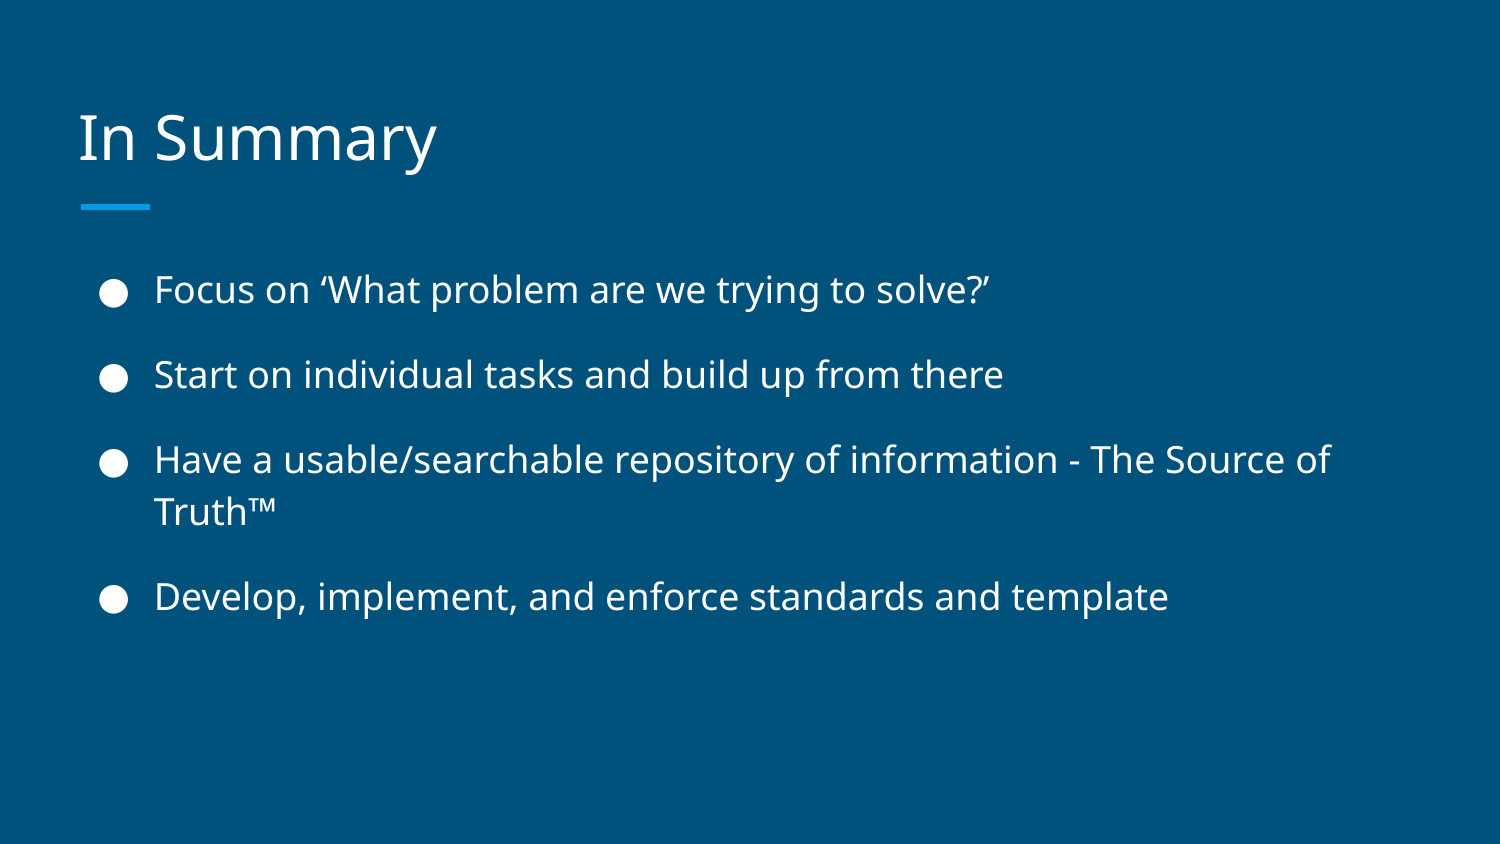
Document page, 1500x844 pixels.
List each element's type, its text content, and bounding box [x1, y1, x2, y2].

title In Summary [63, 75, 1437, 188]
list Focus on ‘What problem are we trying to solve?’ Start on individual tasks and build up from there Have a usable/searchable repository of information - The Source of Truth™ Develop, implement, and enforce standards and template [63, 244, 1437, 750]
